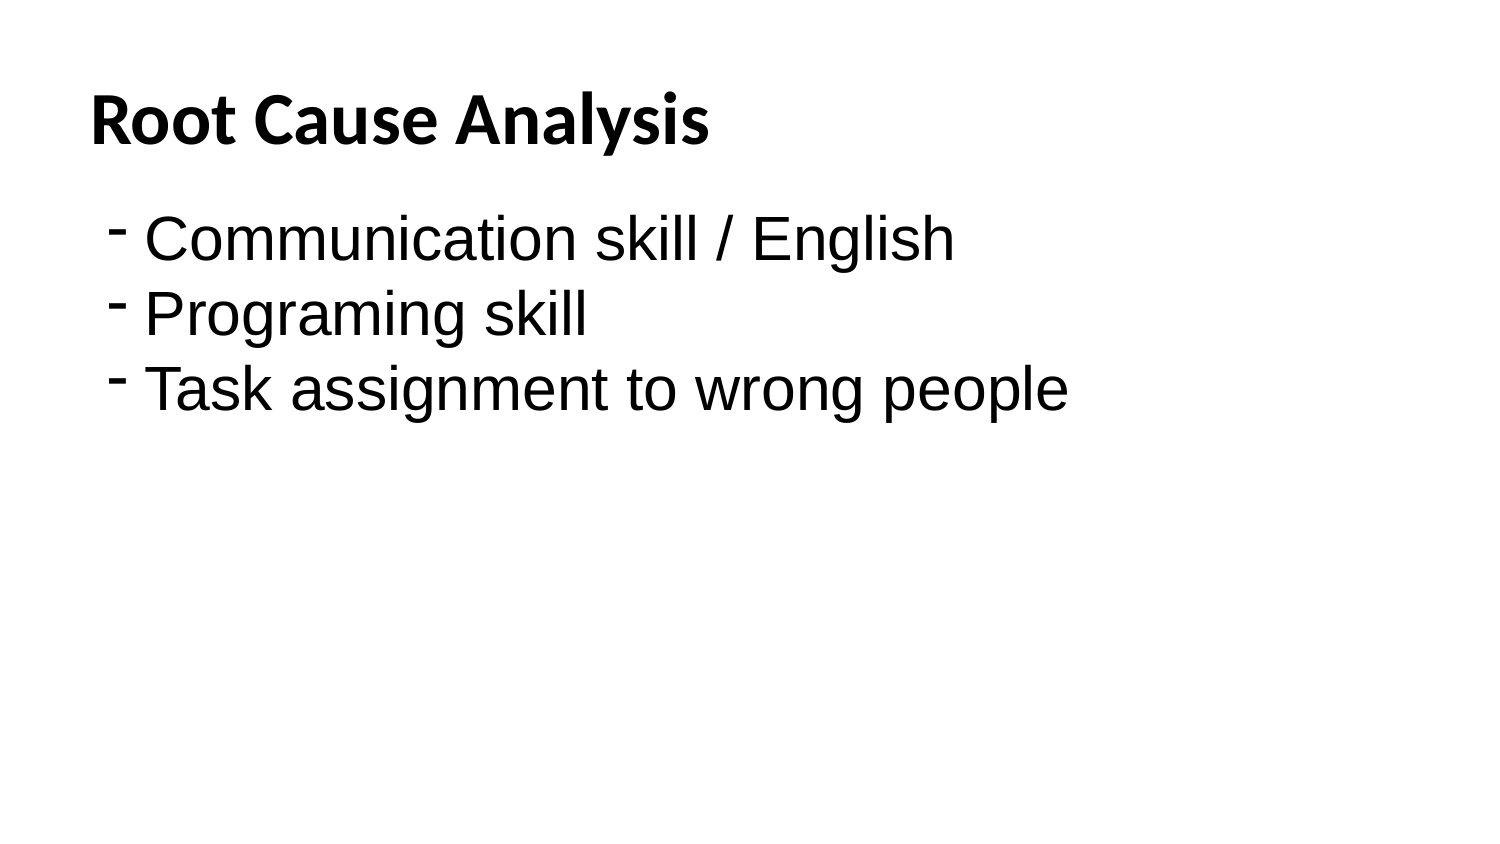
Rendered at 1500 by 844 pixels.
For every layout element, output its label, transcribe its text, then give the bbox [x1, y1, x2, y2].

title Root Cause Analysis [75, 33, 1425, 175]
list Communication skill / English Programing skill Task assignment to wrong people [54, 182, 1405, 794]
